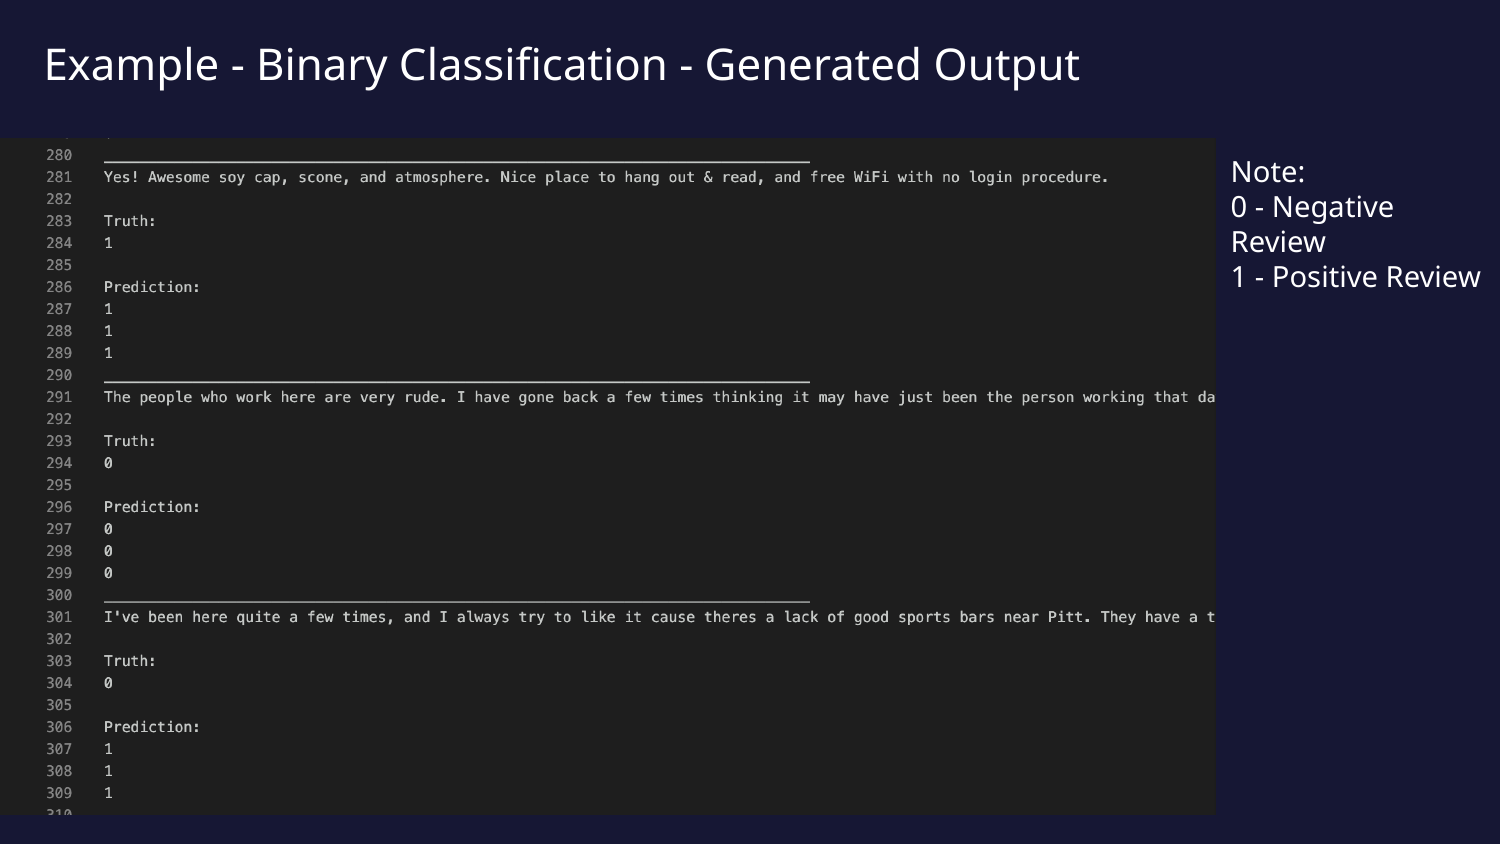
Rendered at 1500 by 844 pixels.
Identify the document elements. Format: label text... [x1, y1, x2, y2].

picture [0, 137, 1216, 815]
title Example - Binary Classification - Generated Output [42, 36, 1278, 119]
text_box Note: 0 - Negative Review 1 - Positive Review [1216, 138, 1500, 309]
